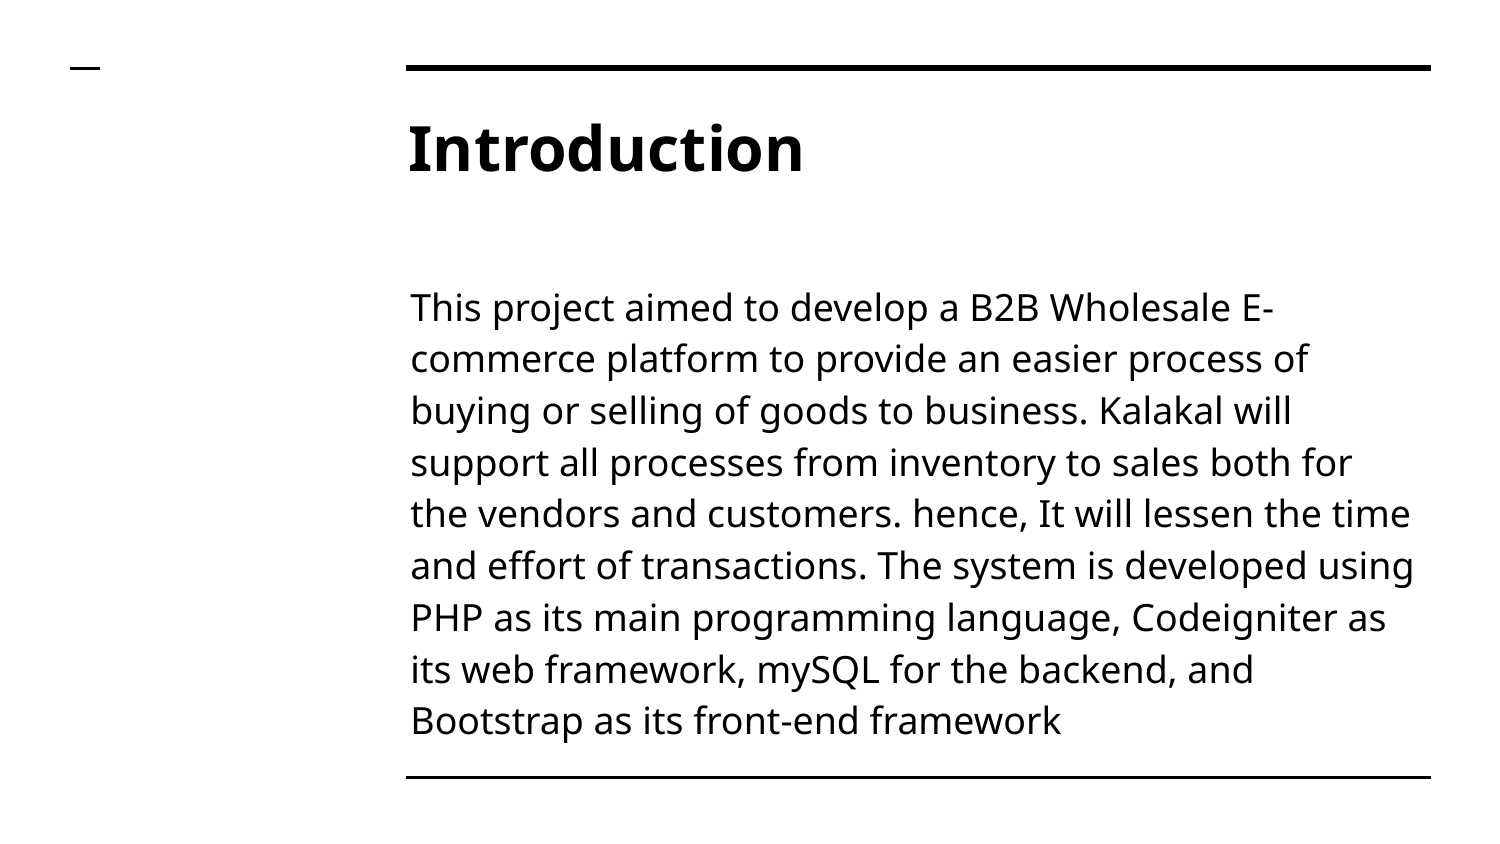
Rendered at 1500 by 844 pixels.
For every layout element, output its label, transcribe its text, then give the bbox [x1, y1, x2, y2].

title Introduction [393, 94, 1431, 199]
list This project aimed to develop a B2B Wholesale E-commerce platform to provide an easier process of buying or selling of goods to business. Kalakal will support all processes from inventory to sales both for the vendors and customers. hence, It will lessen the time and effort of transactions. The system is developed using PHP as its main programming language, Codeigniter as its web framework, mySQL for the backend, and Bootstrap as its front-end framework [395, 261, 1433, 755]
